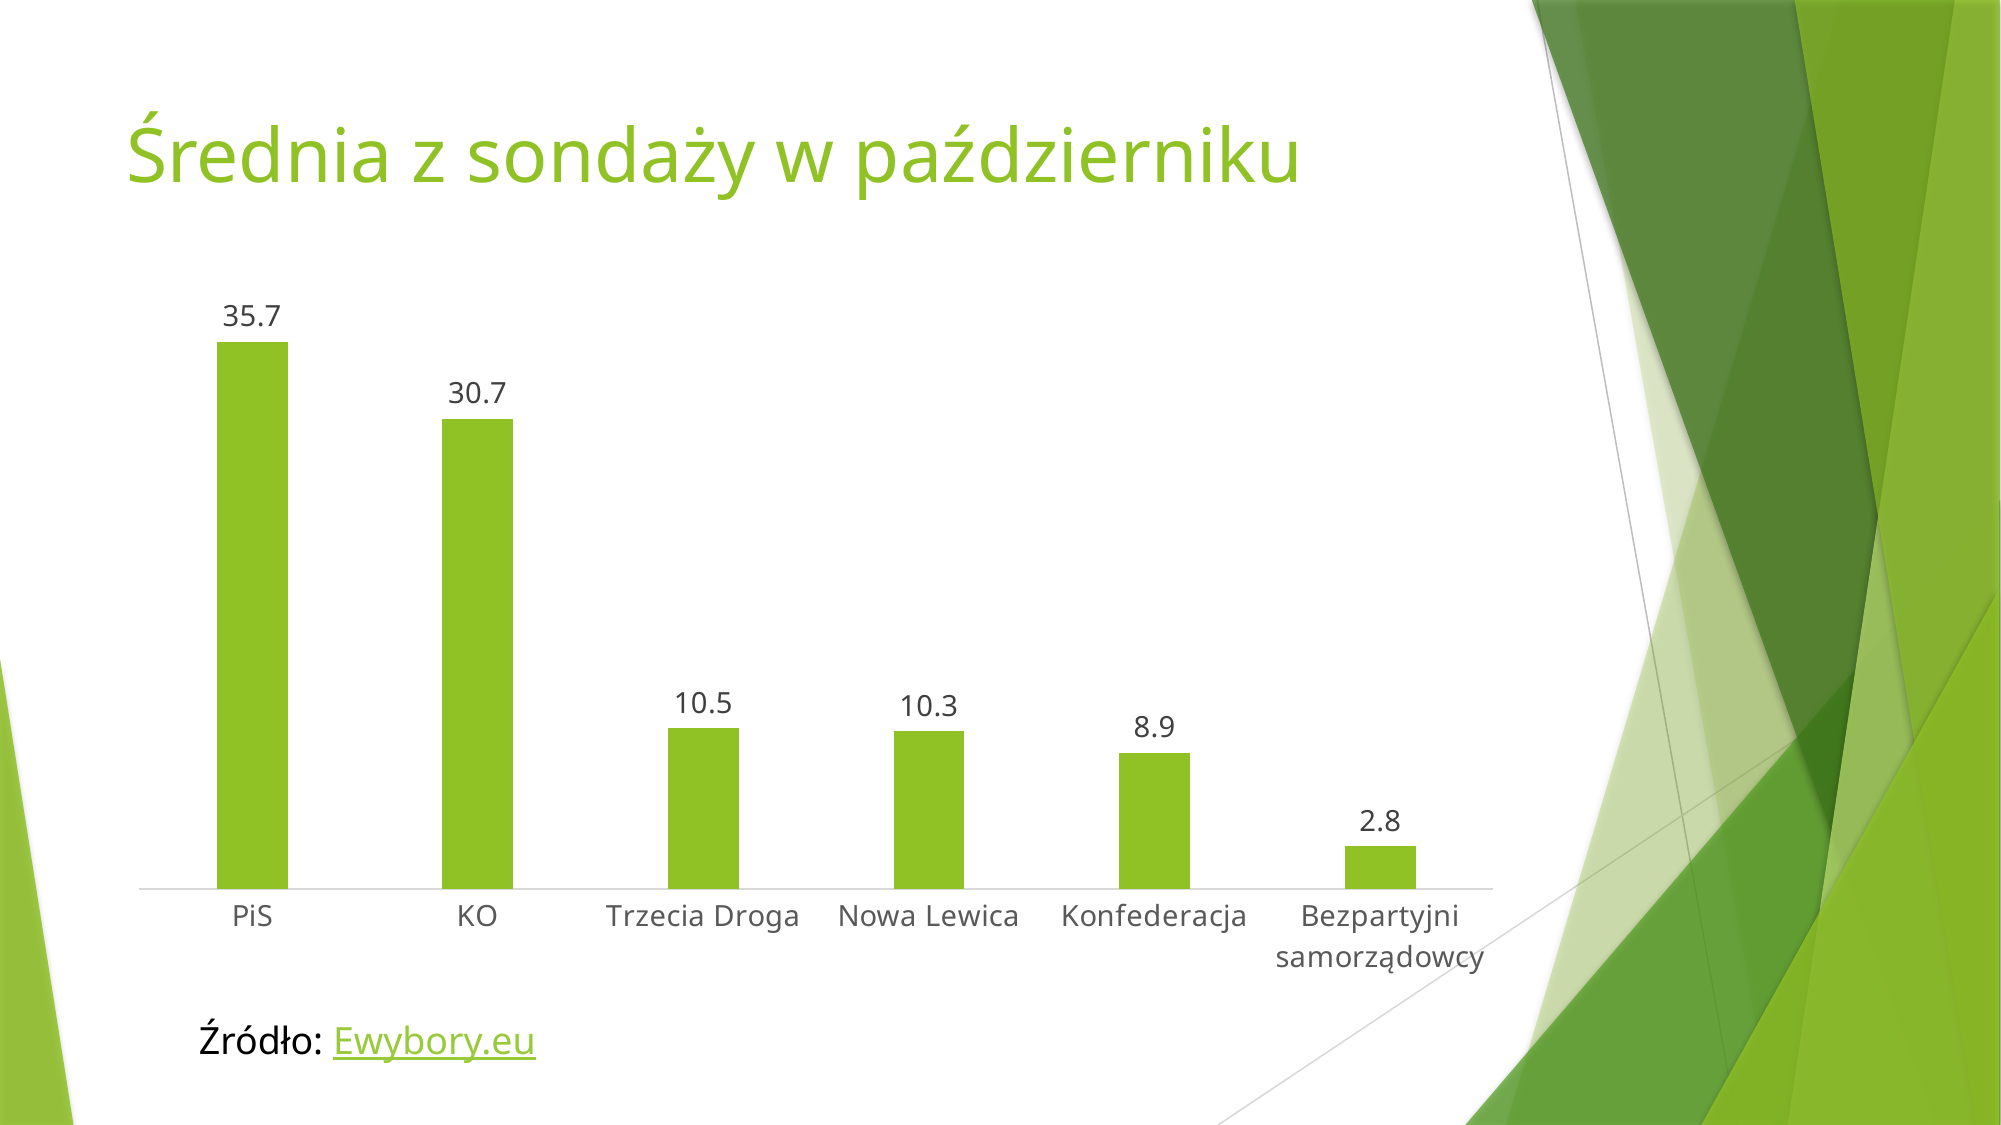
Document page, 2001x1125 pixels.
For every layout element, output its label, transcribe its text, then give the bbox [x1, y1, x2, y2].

title Średnia z sondaży w październiku [111, 99, 1522, 261]
text_box Źródło: Ewybory.eu [184, 1009, 598, 1076]
chart [110, 261, 1522, 992]
